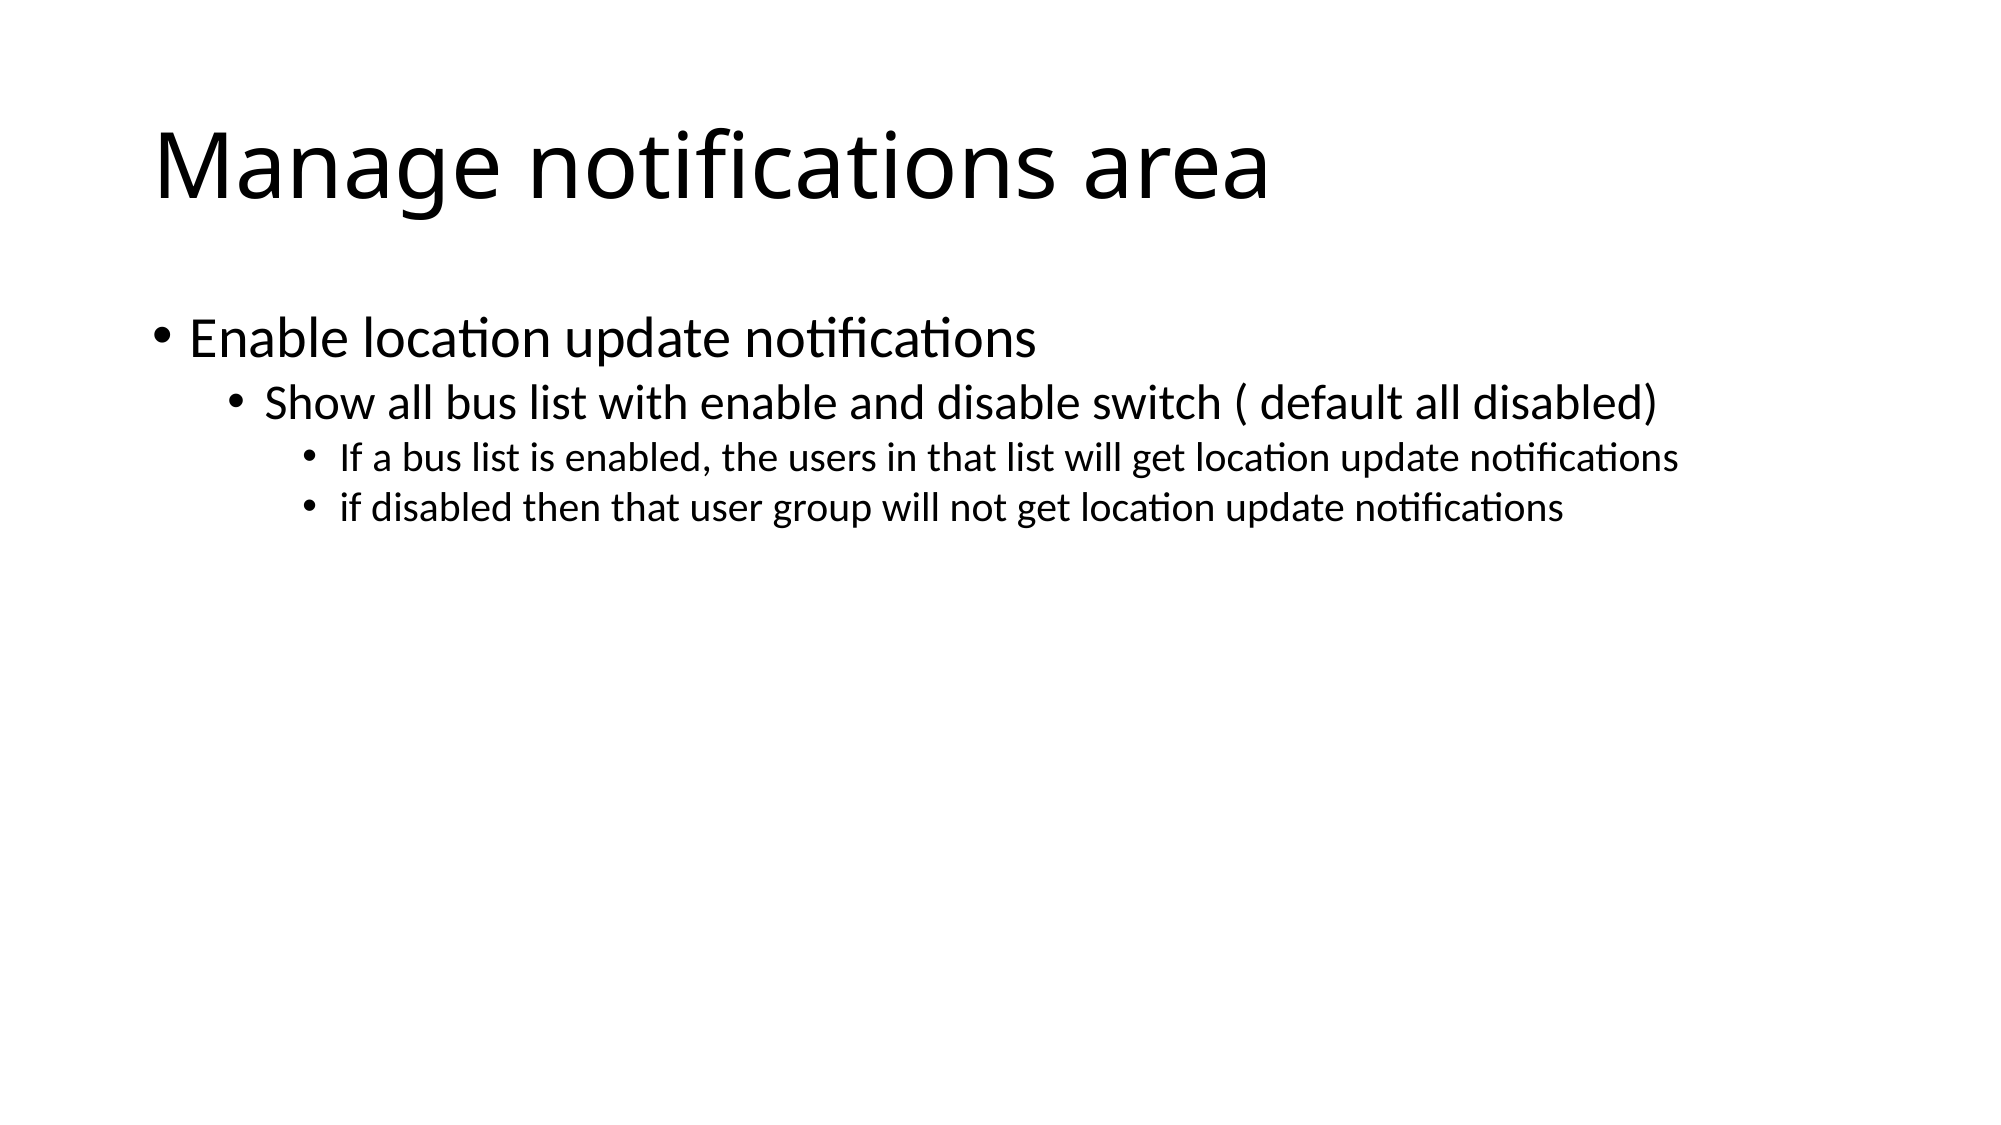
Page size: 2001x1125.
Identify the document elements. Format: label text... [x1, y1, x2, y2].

text_box Enable location update notifications Show all bus list with enable and disable switch ( default all disabled) If a bus list is enabled, the users in that list will get location update notifications if disabled then that user group will not get location update notifications [137, 299, 1863, 1014]
text_box Manage notifications area [137, 59, 1863, 278]
